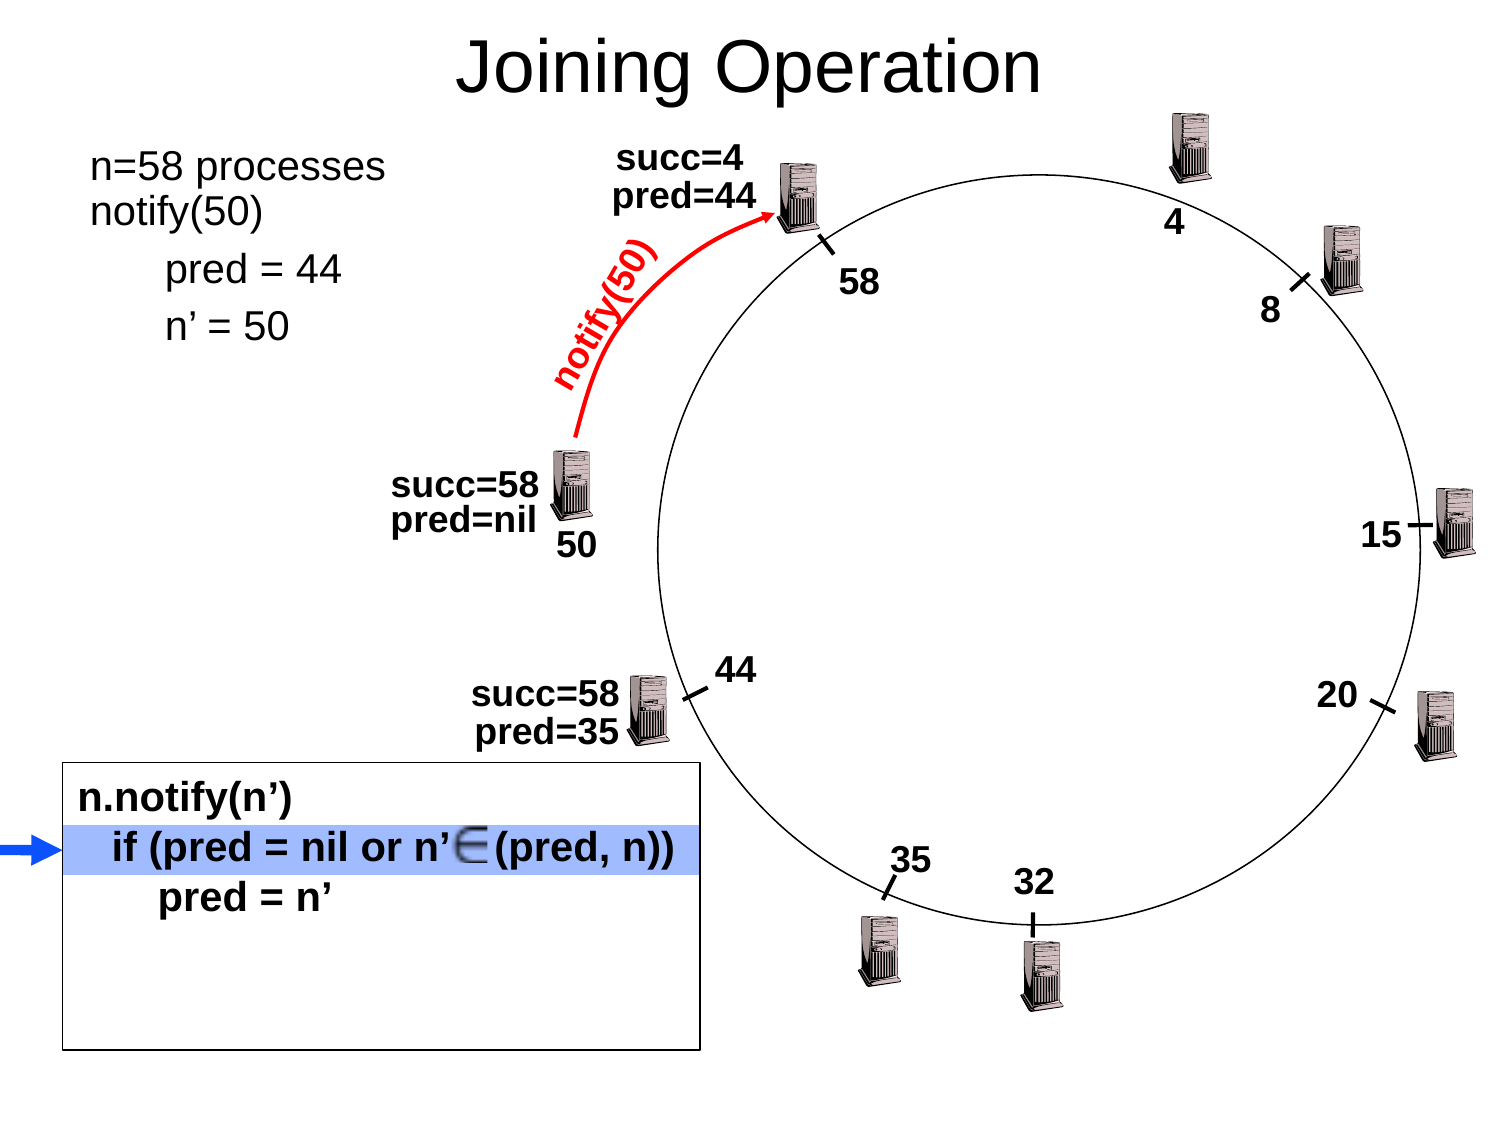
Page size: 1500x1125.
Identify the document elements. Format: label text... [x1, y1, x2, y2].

text_box 20 [1301, 662, 1374, 723]
picture [857, 915, 902, 988]
text_box pred=44 [596, 163, 772, 211]
picture [1320, 224, 1365, 298]
picture [626, 674, 671, 748]
text_box n.notify(n’) if (pred = nil or n’ (pred, n)) pred = n’ [62, 762, 700, 1050]
picture [1432, 487, 1477, 560]
text_box [324, 424, 1100, 993]
text_box 4 [1148, 189, 1200, 250]
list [549, 449, 594, 523]
picture [1413, 690, 1459, 763]
text_box succ=4 [600, 125, 759, 163]
text_box 15 [1345, 502, 1418, 563]
text_box [780, 174, 1421, 921]
picture [1020, 940, 1065, 1013]
text_box succ=58 [375, 452, 545, 512]
title Joining Operation [162, 24, 1338, 113]
text_box 58 [823, 249, 896, 310]
picture [776, 162, 821, 235]
picture [1168, 112, 1213, 185]
text_box 8 [1245, 277, 1297, 338]
text_box n=58 processes notify(50) pred = 44 n’ = 50 [74, 137, 450, 600]
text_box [569, 212, 776, 438]
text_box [449, 824, 488, 863]
